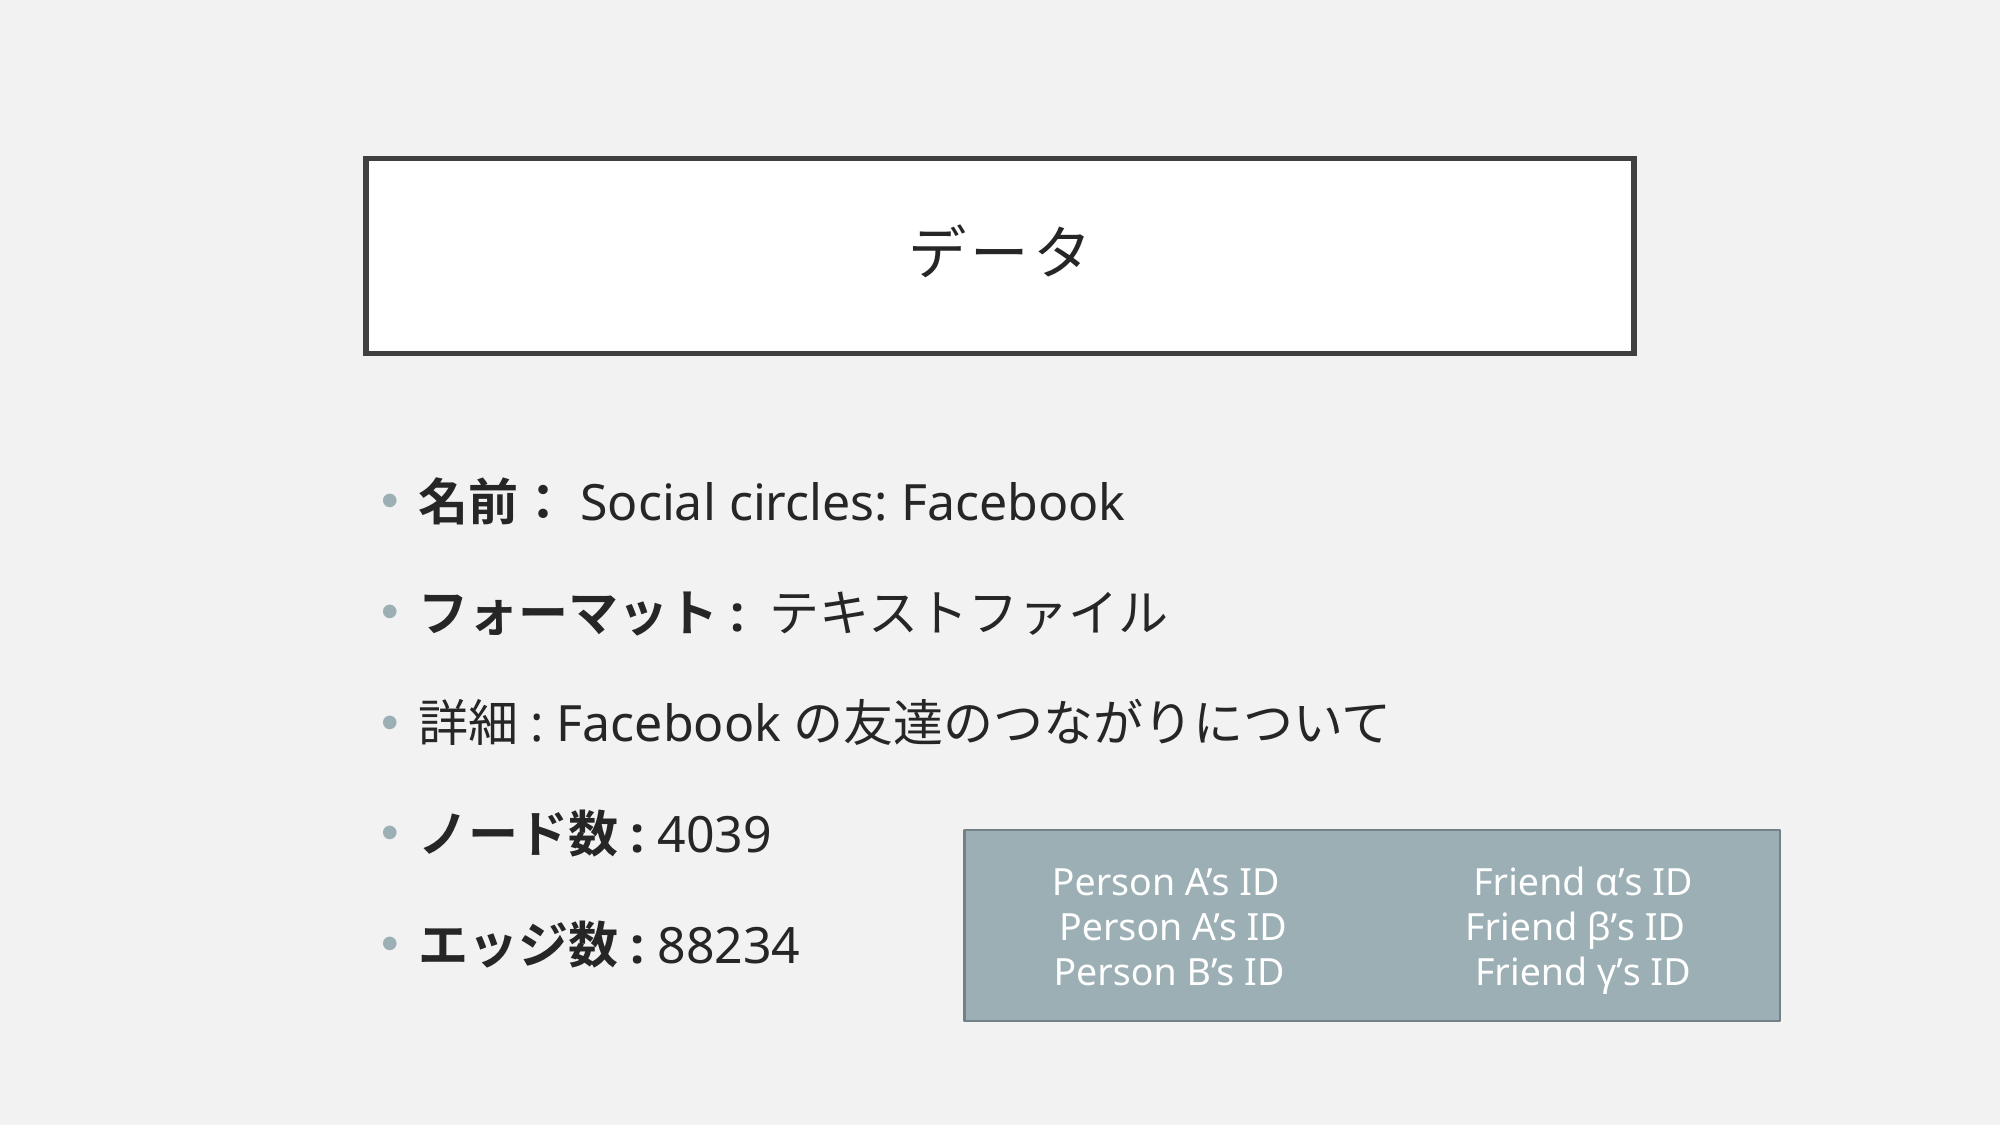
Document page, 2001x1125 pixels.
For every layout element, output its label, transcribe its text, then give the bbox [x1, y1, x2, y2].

title データ [363, 156, 1637, 356]
list 名前：Social circles: Facebook フォーマット: テキストファイル 詳細: Facebookの友達のつながりについて ノード数: 4039 エッジ数: 88234 [366, 432, 1634, 942]
text_box Person A’s ID Friend α’s ID Person A’s ID Friend β’s ID Person B’s ID Friend γ’s ID [963, 829, 1781, 1022]
